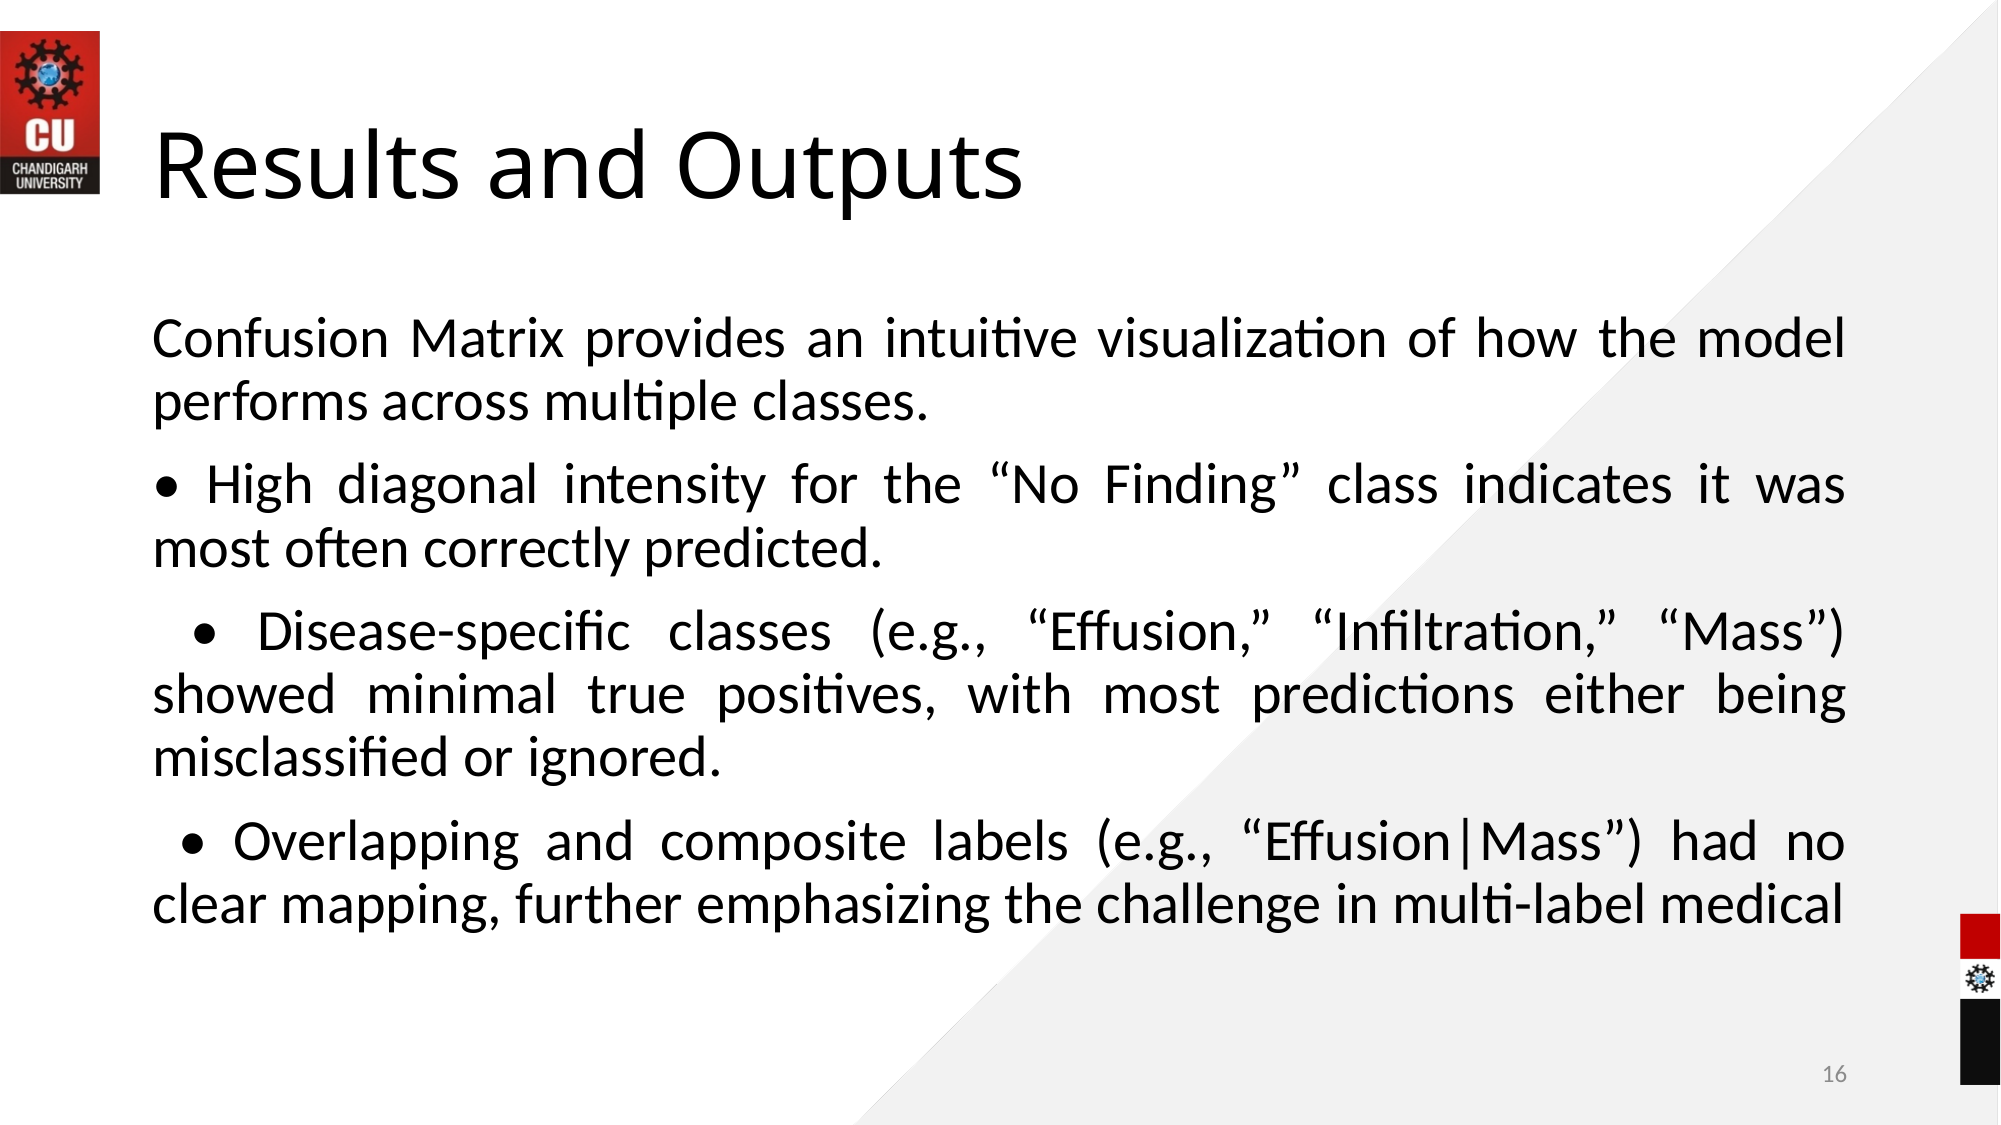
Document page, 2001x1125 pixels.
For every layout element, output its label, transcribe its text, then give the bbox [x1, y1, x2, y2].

picture [0, 0, 2001, 1125]
title Results and Outputs [137, 59, 1863, 278]
slide_number 16 [1412, 1042, 1863, 1103]
list Confusion Matrix provides an intuitive visualization of how the model performs across multiple classes. • High diagonal intensity for the “No Finding” class indicates it was most often correctly predicted. • Disease-specific classes (e.g., “Effusion,” “Infiltration,” “Mass”) showed minimal true positives, with most predictions either being misclassified or ignored. • Overlapping and composite labels (e.g., “Effusion|Mass”) had no clear mapping, further emphasizing the challenge in multi-label medical [137, 299, 1863, 1014]
